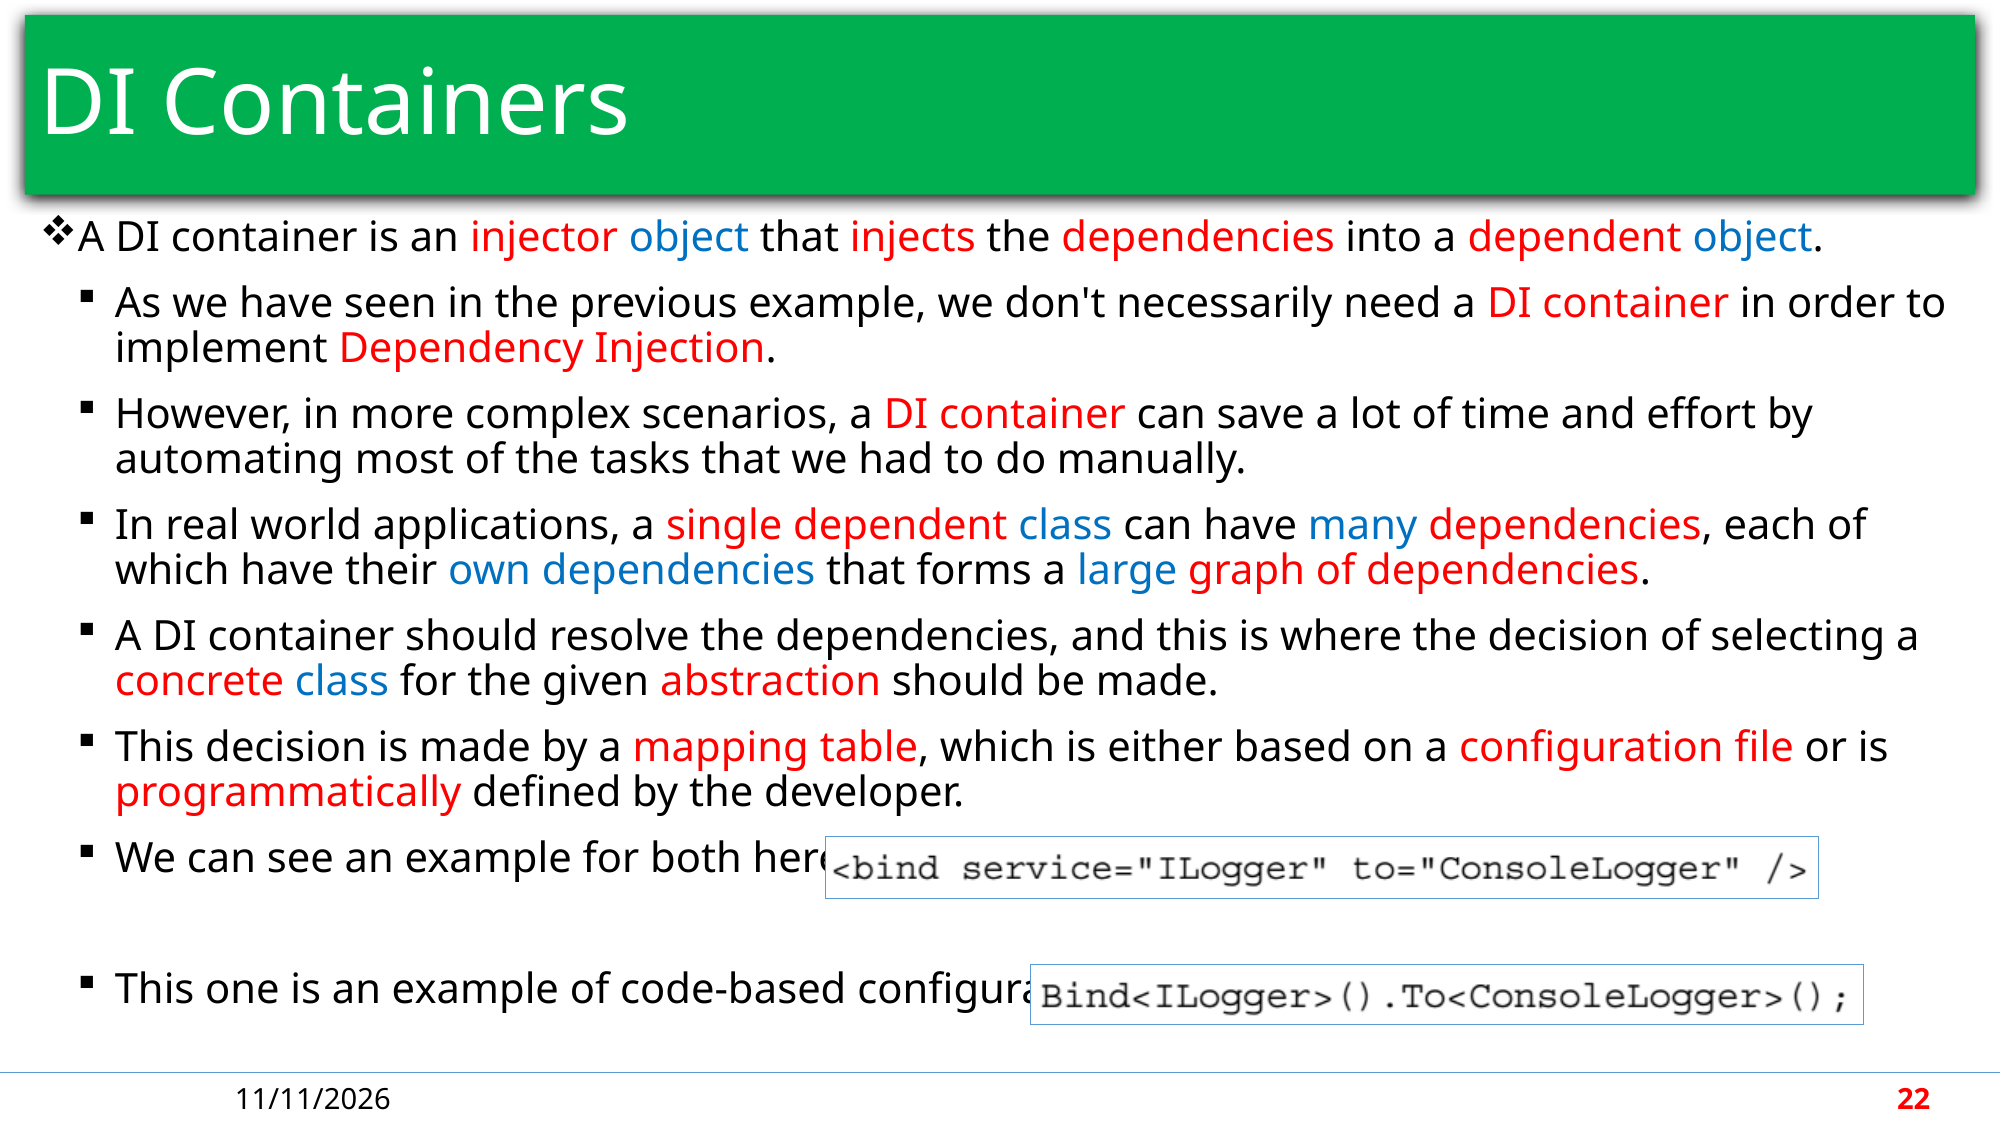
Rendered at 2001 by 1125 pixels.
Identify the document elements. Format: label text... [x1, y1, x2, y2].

slide_number 22 [1495, 1072, 1946, 1115]
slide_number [220, 1072, 671, 1115]
picture [824, 836, 1819, 899]
title DI Containers [24, 14, 1975, 195]
picture [1030, 964, 1864, 1025]
list A DI container is an injector object that injects the dependencies into a dependent object. As we have seen in the previous example, we don't necessarily need a DI container in order to implement Dependency Injection. However, in more complex scenarios, a DI container can save a lot of time and effort by automating most of the tasks that we had to do manually. In real world applications, a single dependent class can have many dependencies, each of which have their own dependencies that forms a large graph of dependencies. A DI container should resolve the dependencies, and this is where the decision of selecting a concrete class for the given abstraction should be made. This decision is made by a mapping table, which is either based on a configuration file or is programmatically defined by the developer. We can see an example for both here: This one is an example of code-based configuration: [24, 208, 1975, 1063]
